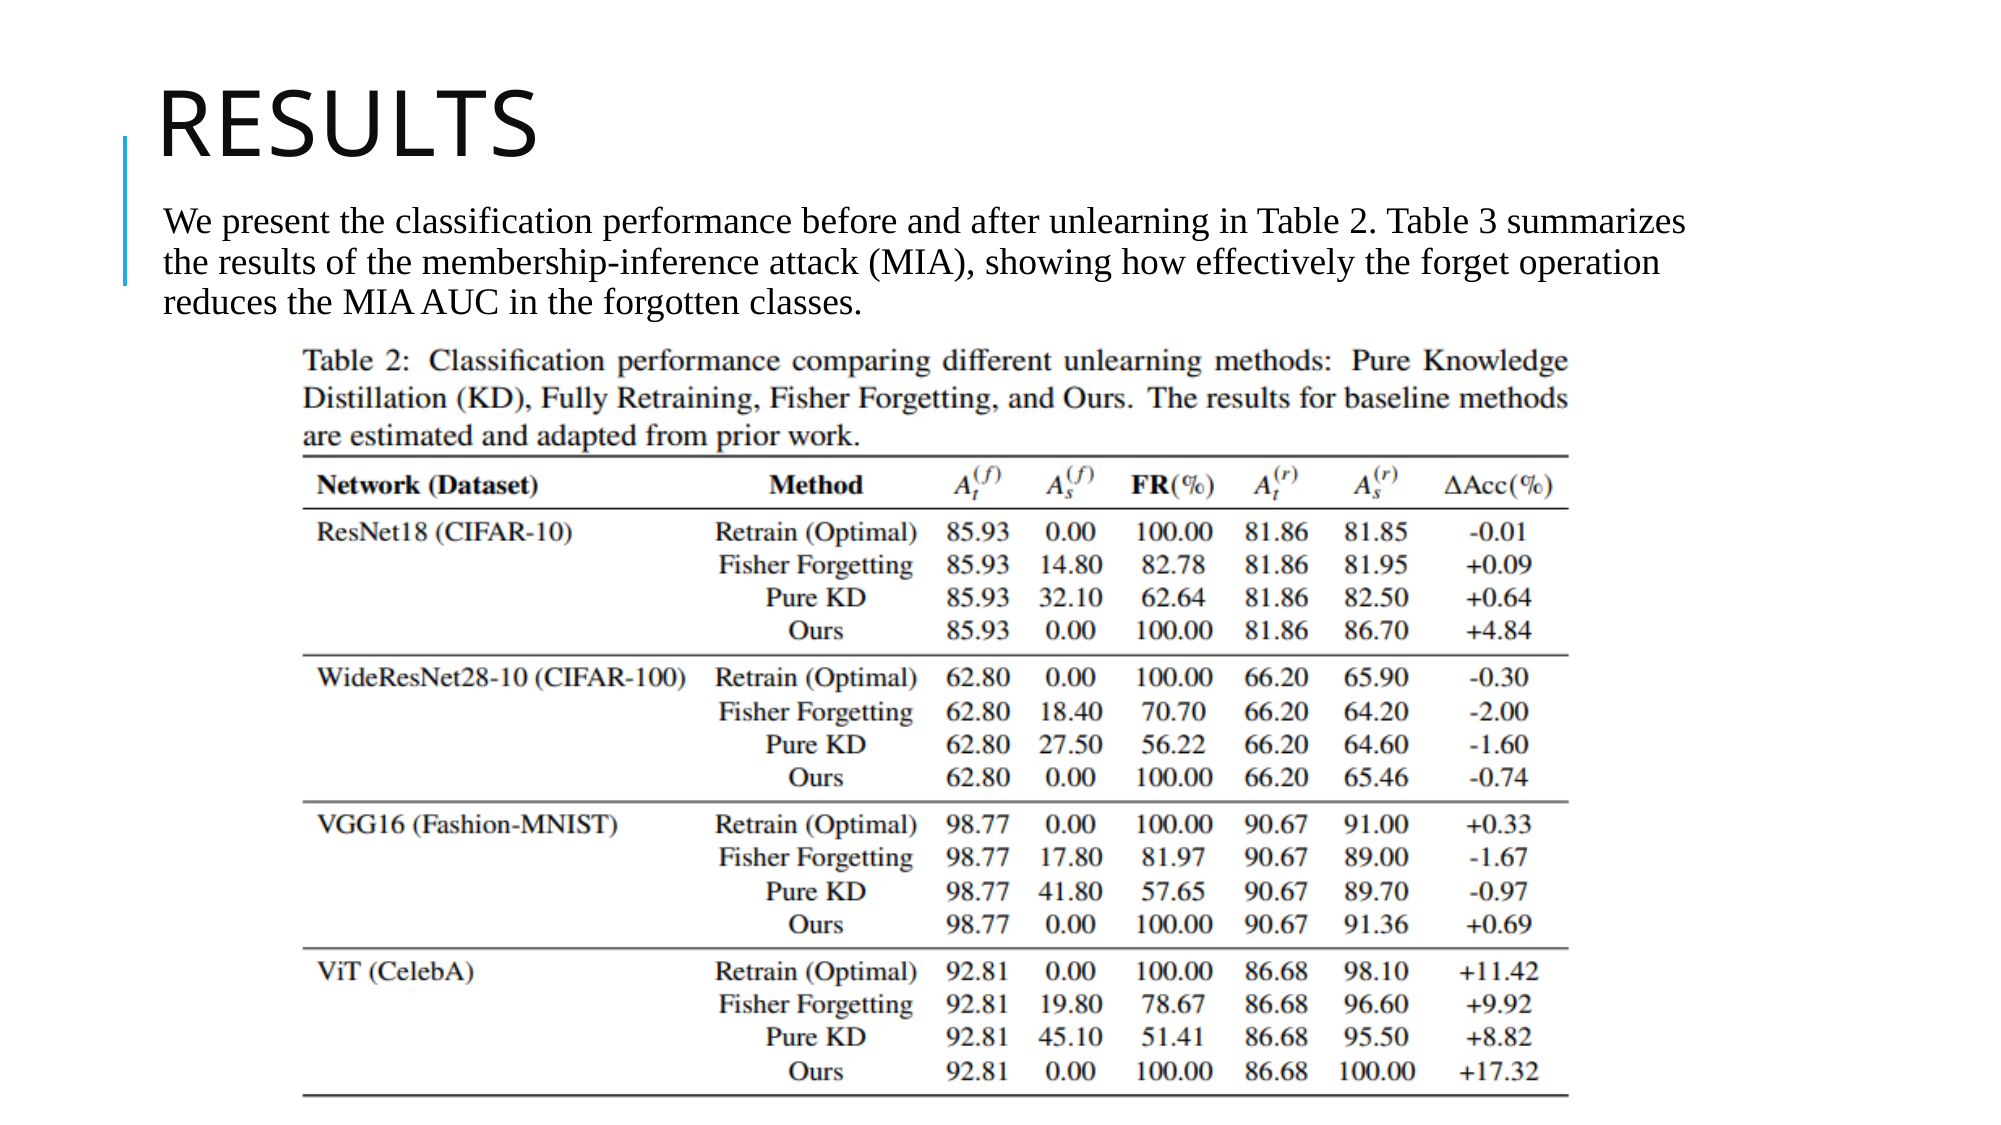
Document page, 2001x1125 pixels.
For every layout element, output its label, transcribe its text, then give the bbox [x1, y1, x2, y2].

title Results [140, 7, 1736, 193]
picture [264, 332, 1621, 1107]
list We present the classification performance before and after unlearning in Table 2. Table 3 summarizes the results of the membership-inference attack (MIA), showing how effectively the forget operation reduces the MIA AUC in the forgotten classes. [140, 193, 1736, 334]
